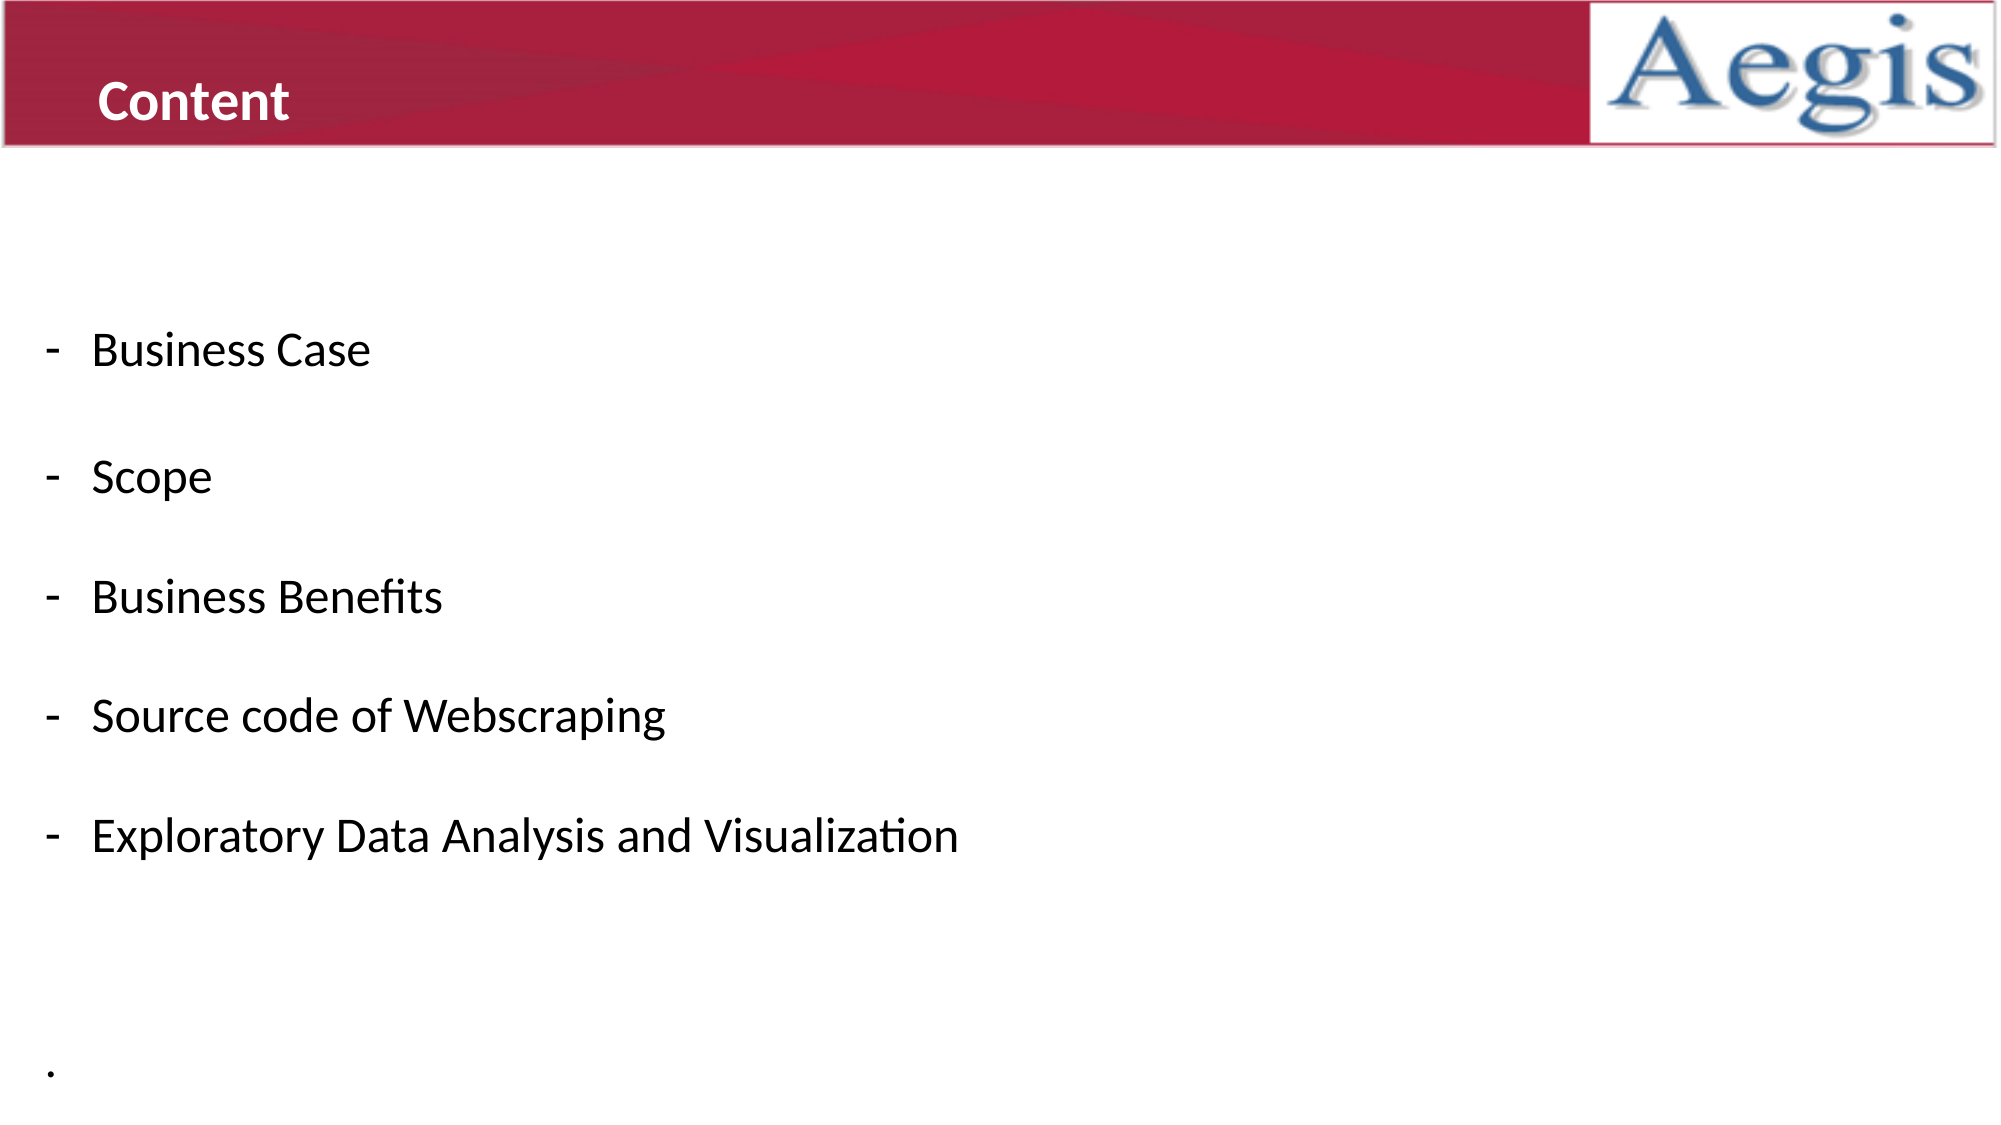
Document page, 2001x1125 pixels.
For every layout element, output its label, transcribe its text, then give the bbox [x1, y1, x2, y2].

picture [0, 0, 2000, 148]
subtitle Business Case Scope Business Benefits Source code of Webscraping Exploratory Data Analysis and Visualization . [29, 173, 1959, 1125]
